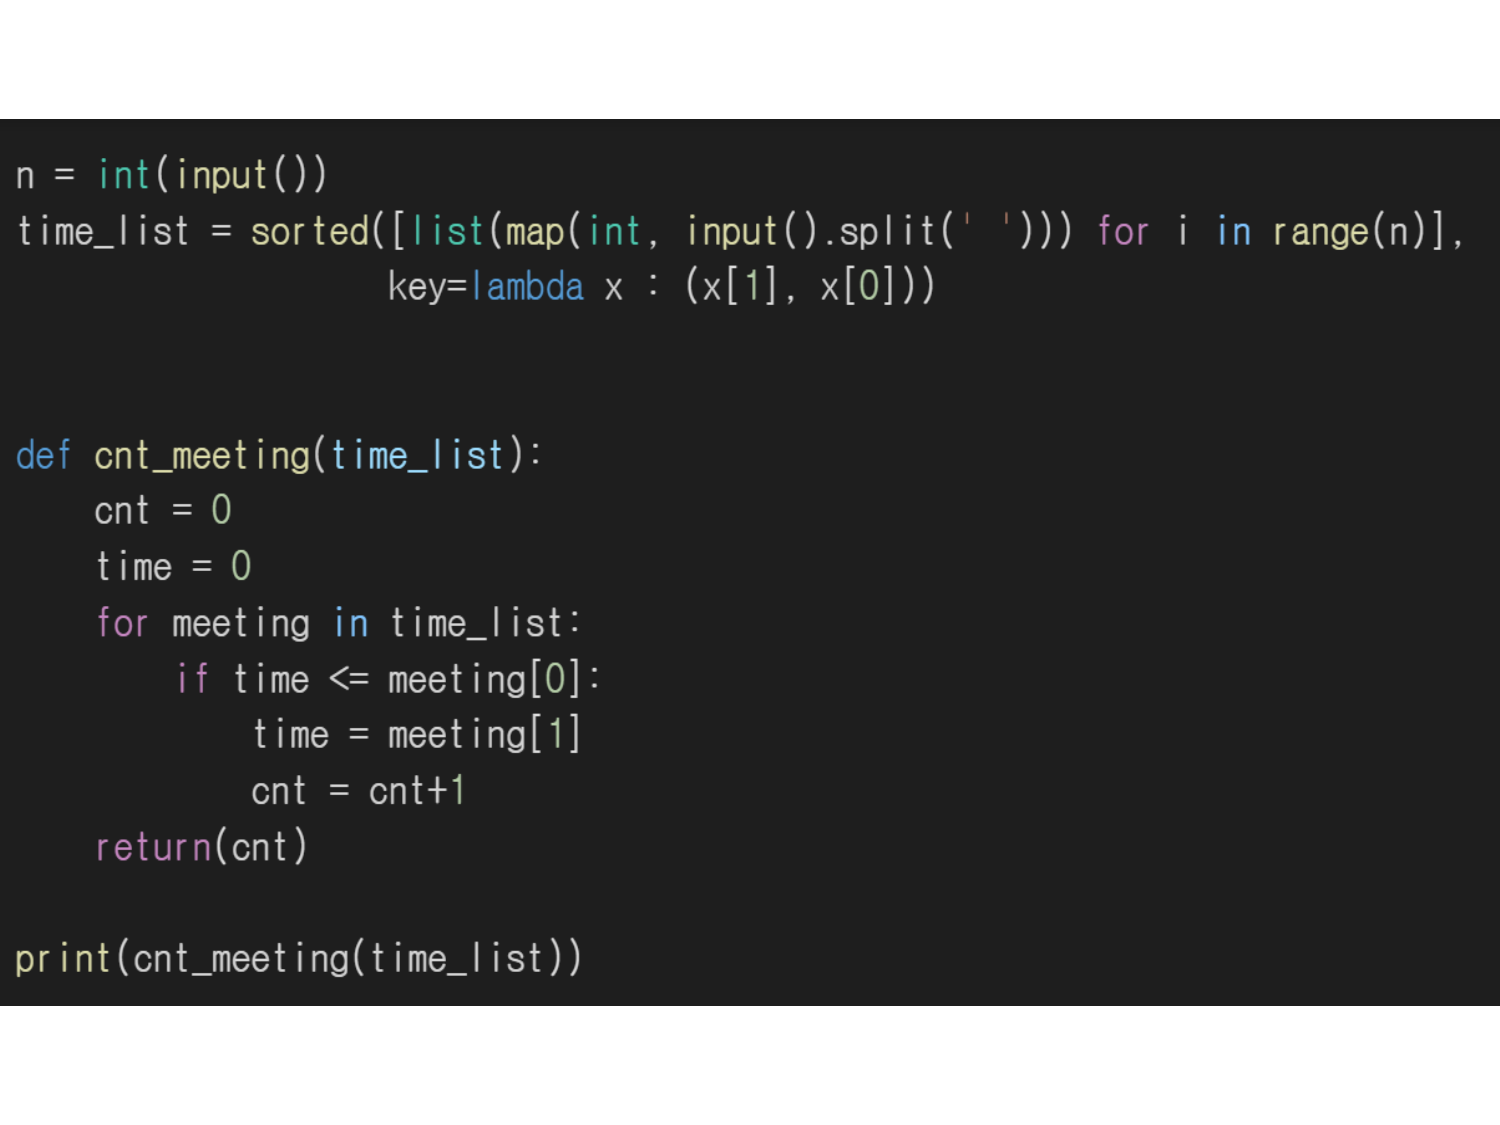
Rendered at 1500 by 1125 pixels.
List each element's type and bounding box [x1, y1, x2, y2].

picture [0, 119, 1500, 1006]
